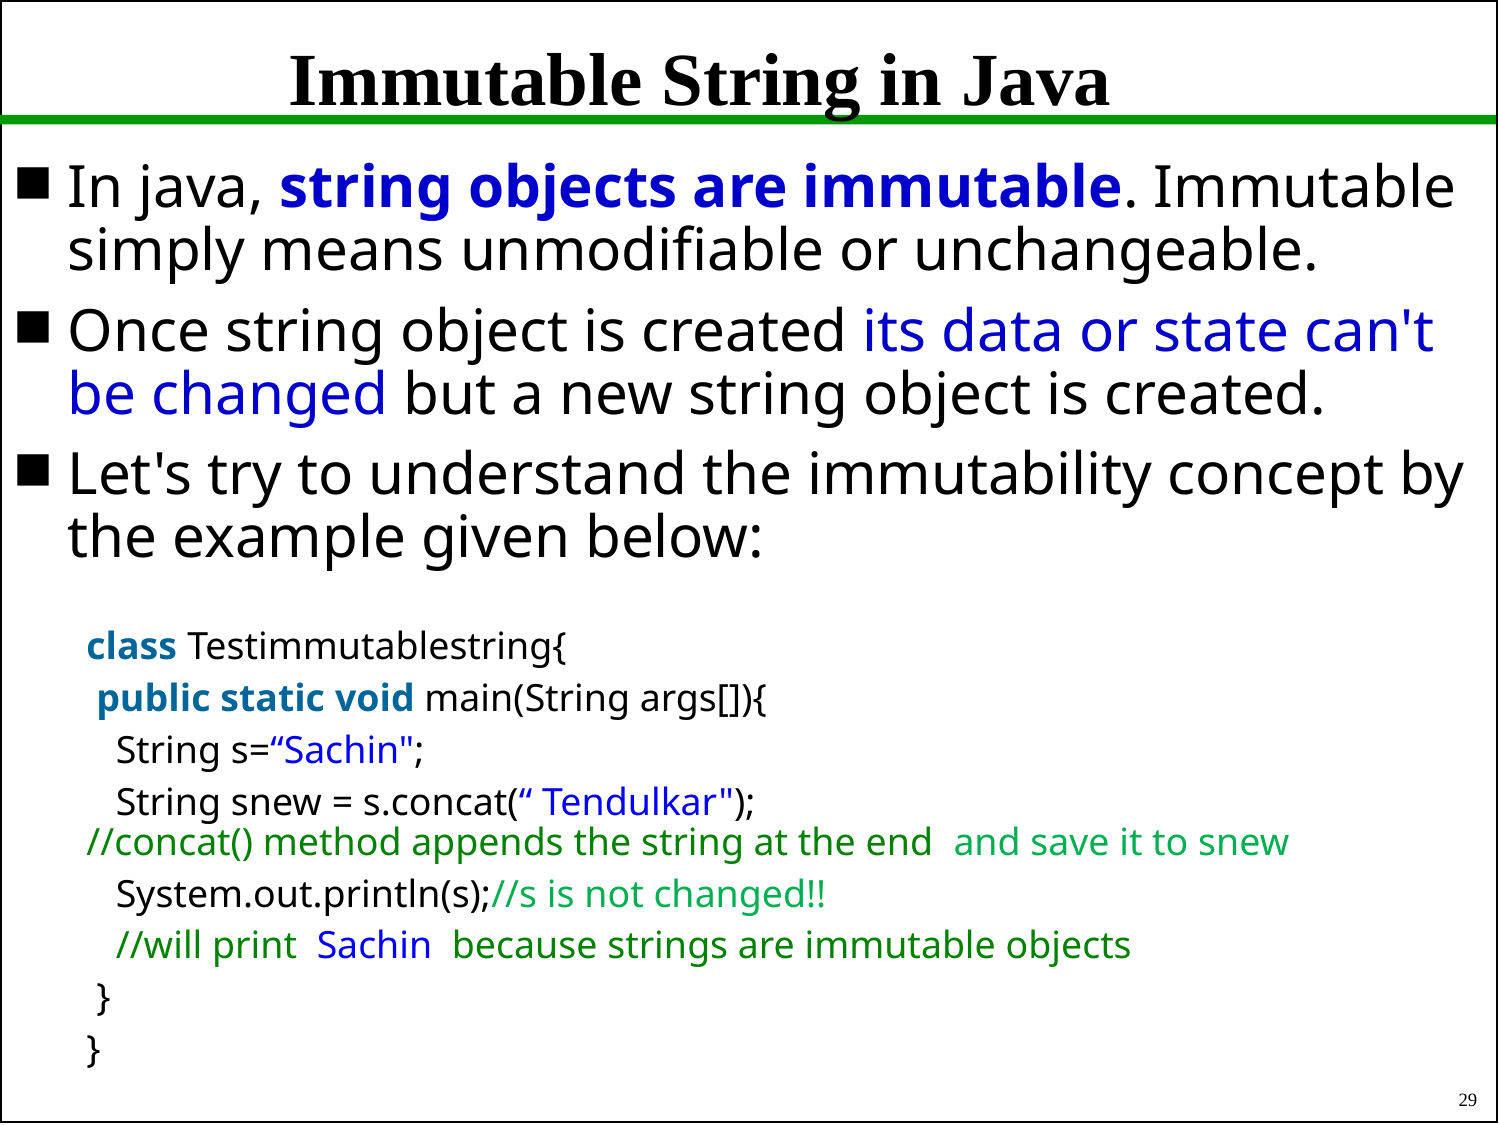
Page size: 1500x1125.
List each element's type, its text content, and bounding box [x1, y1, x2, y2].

title Immutable String in Java [12, 12, 1388, 149]
list In java, string objects are immutable. Immutable simply means unmodifiable or unchangeable. Once string object is created its data or state can't be changed but a new string object is created. Let's try to understand the immutability concept by the example given below: class Testimmutablestring{ public static void main(String args[]){ String s=“Sachin"; String snew = s.concat(“ Tendulkar"); //concat() method appends the string at the end and save it to snew System.out.println(s);//s is not changed!! //will print Sachin because strings are immutable objects } } [5, 149, 1488, 1075]
slide_number 29 [1179, 1074, 1493, 1119]
